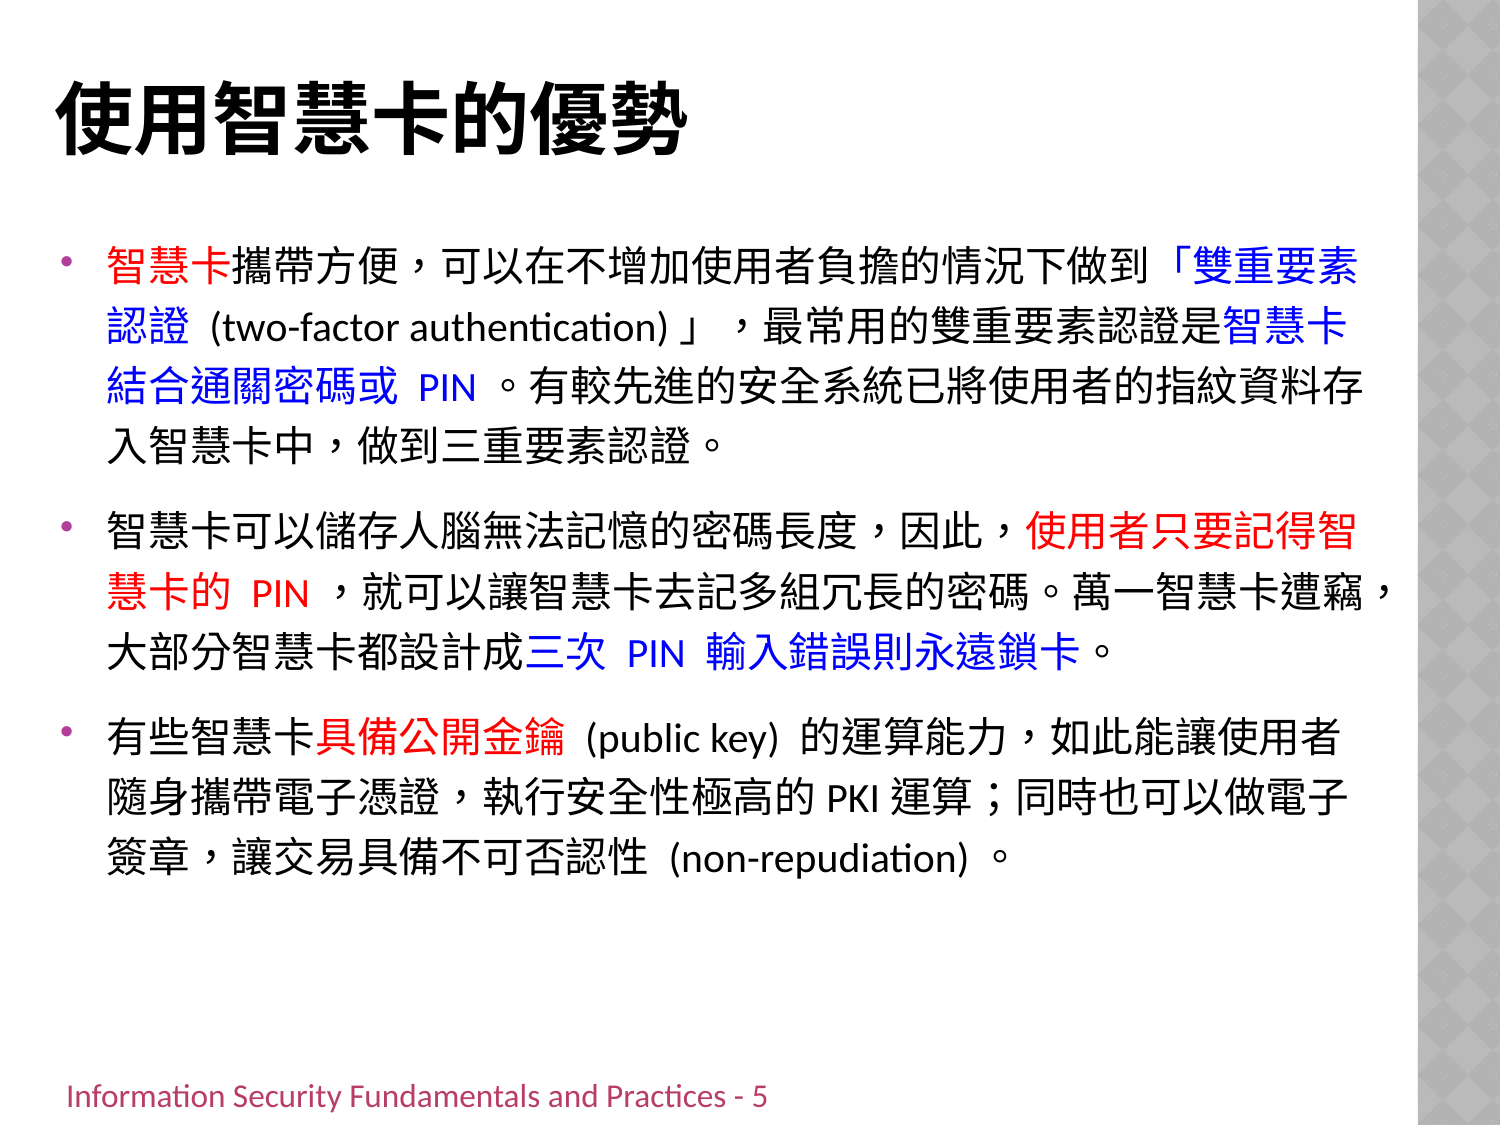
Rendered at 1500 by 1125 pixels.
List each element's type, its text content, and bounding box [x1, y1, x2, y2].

list 智慧卡攜帶方便，可以在不增加使用者負擔的情況下做到「雙重要素認證 (two-factor authentication)」，最常用的雙重要素認證是智慧卡結合通關密碼或 PIN。有較先進的安全系統已將使用者的指紋資料存入智慧卡中，做到三重要素認證。 智慧卡可以儲存人腦無法記憶的密碼長度，因此，使用者只要記得智慧卡的 PIN，就可以讓智慧卡去記多組冗長的密碼。萬一智慧卡遭竊，大部分智慧卡都設計成三次 PIN 輸入錯誤則永遠鎖卡。 有些智慧卡具備公開金鑰 (public key) 的運算能力，如此能讓使用者隨身攜帶電子憑證，執行安全性極高的PKI運算；同時也可以做電子簽章，讓交易具備不可否認性 (non-repudiation)。 [46, 222, 1395, 1059]
title 使用智慧卡的優勢 [46, 52, 1395, 164]
